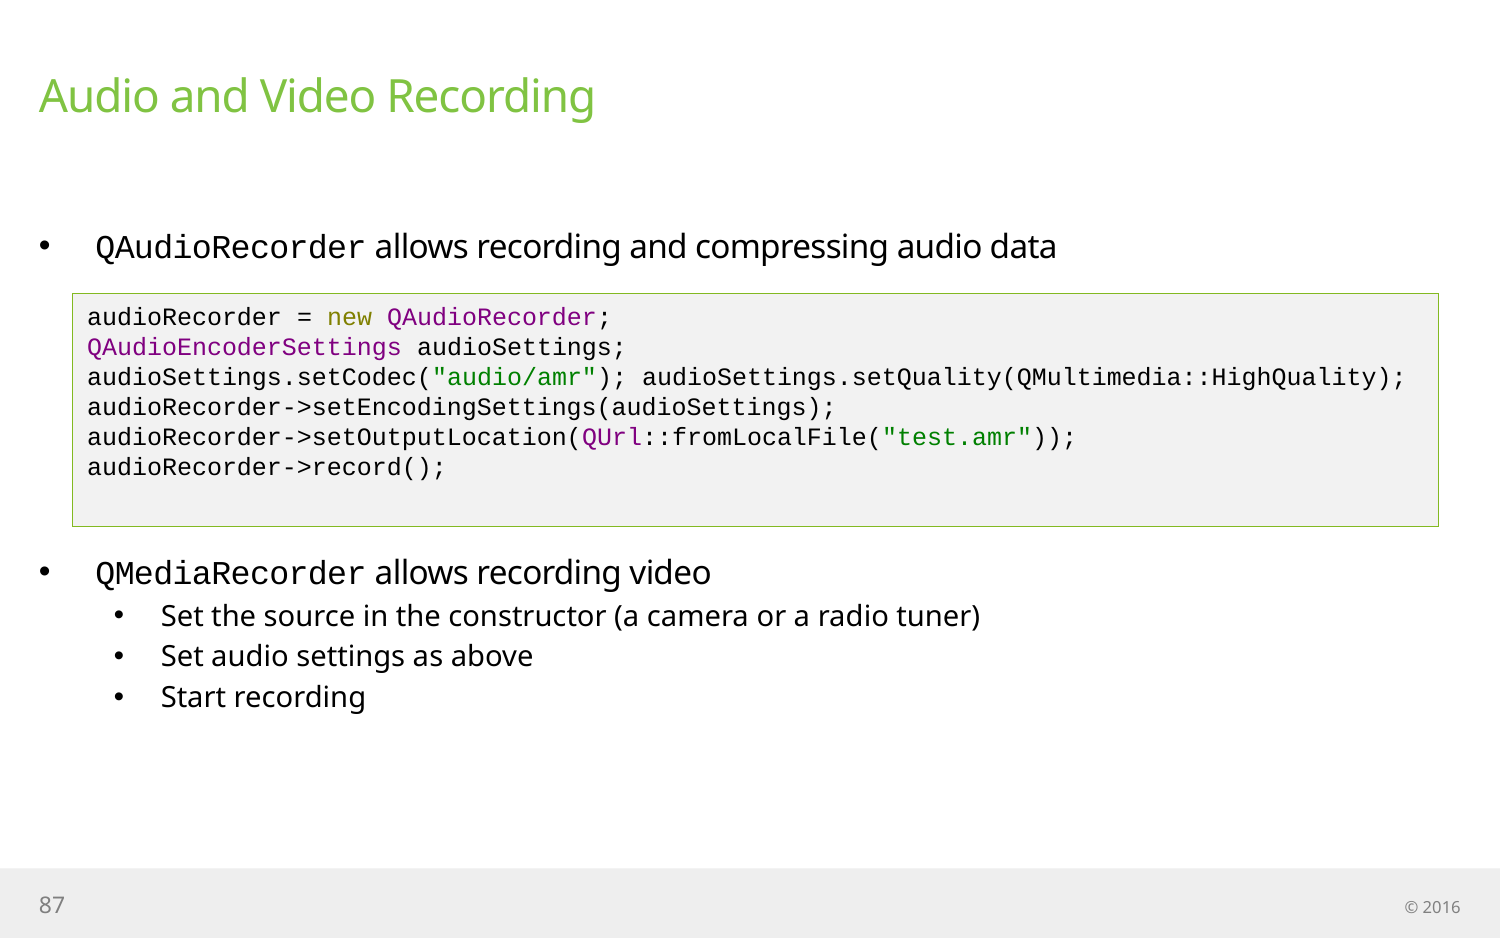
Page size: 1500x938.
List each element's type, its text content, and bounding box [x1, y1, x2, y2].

title Audio and Video Recording [39, 66, 1052, 195]
text_box audioRecorder = new QAudioRecorder; QAudioEncoderSettings audioSettings; audioSettings.setCodec("audio/amr"); audioSettings.setQuality(QMultimedia::HighQuality); audioRecorder->setEncodingSettings(audioSettings); audioRecorder->setOutputLocation(QUrl::fromLocalFile("test.amr")); audioRecorder->record(); [72, 293, 1439, 527]
slide_number 87 [39, 892, 410, 921]
list QAudioRecorder allows recording and compressing audio data QMediaRecorder allows recording video Set the source in the constructor (a camera or a radio tuner) Set audio settings as above Start recording [39, 224, 1471, 846]
footer © 2016 [1188, 896, 1461, 917]
